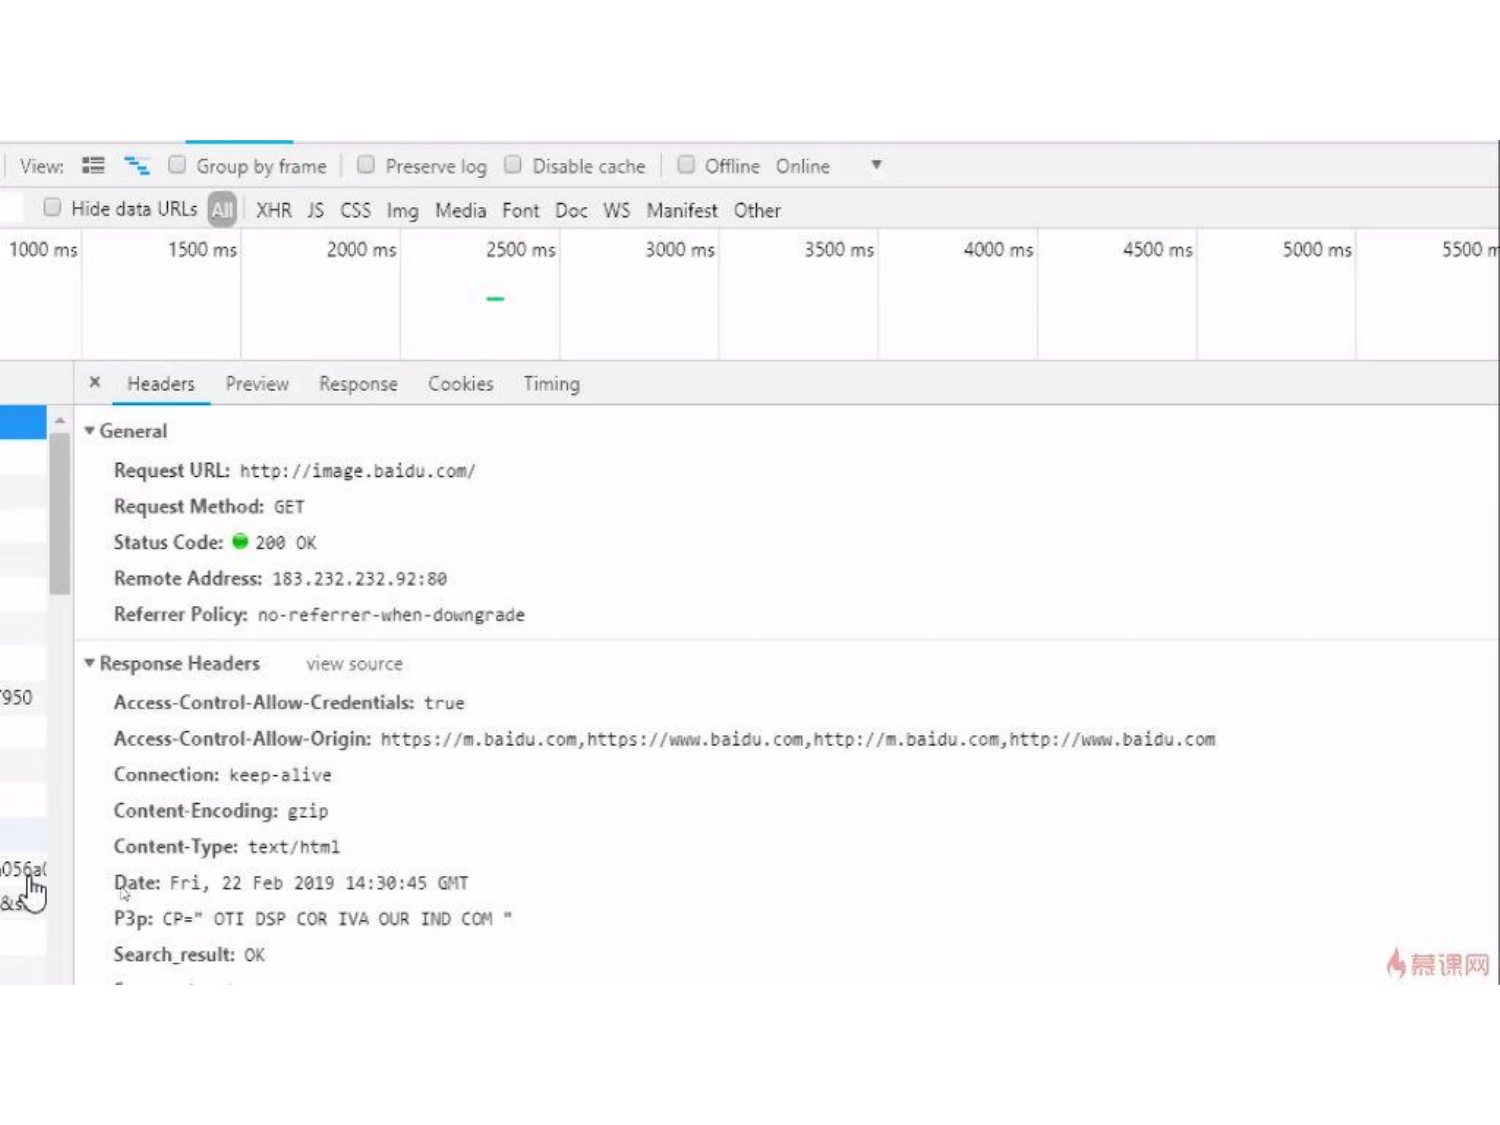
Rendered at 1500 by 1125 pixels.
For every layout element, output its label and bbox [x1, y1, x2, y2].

picture [0, 140, 1500, 985]
